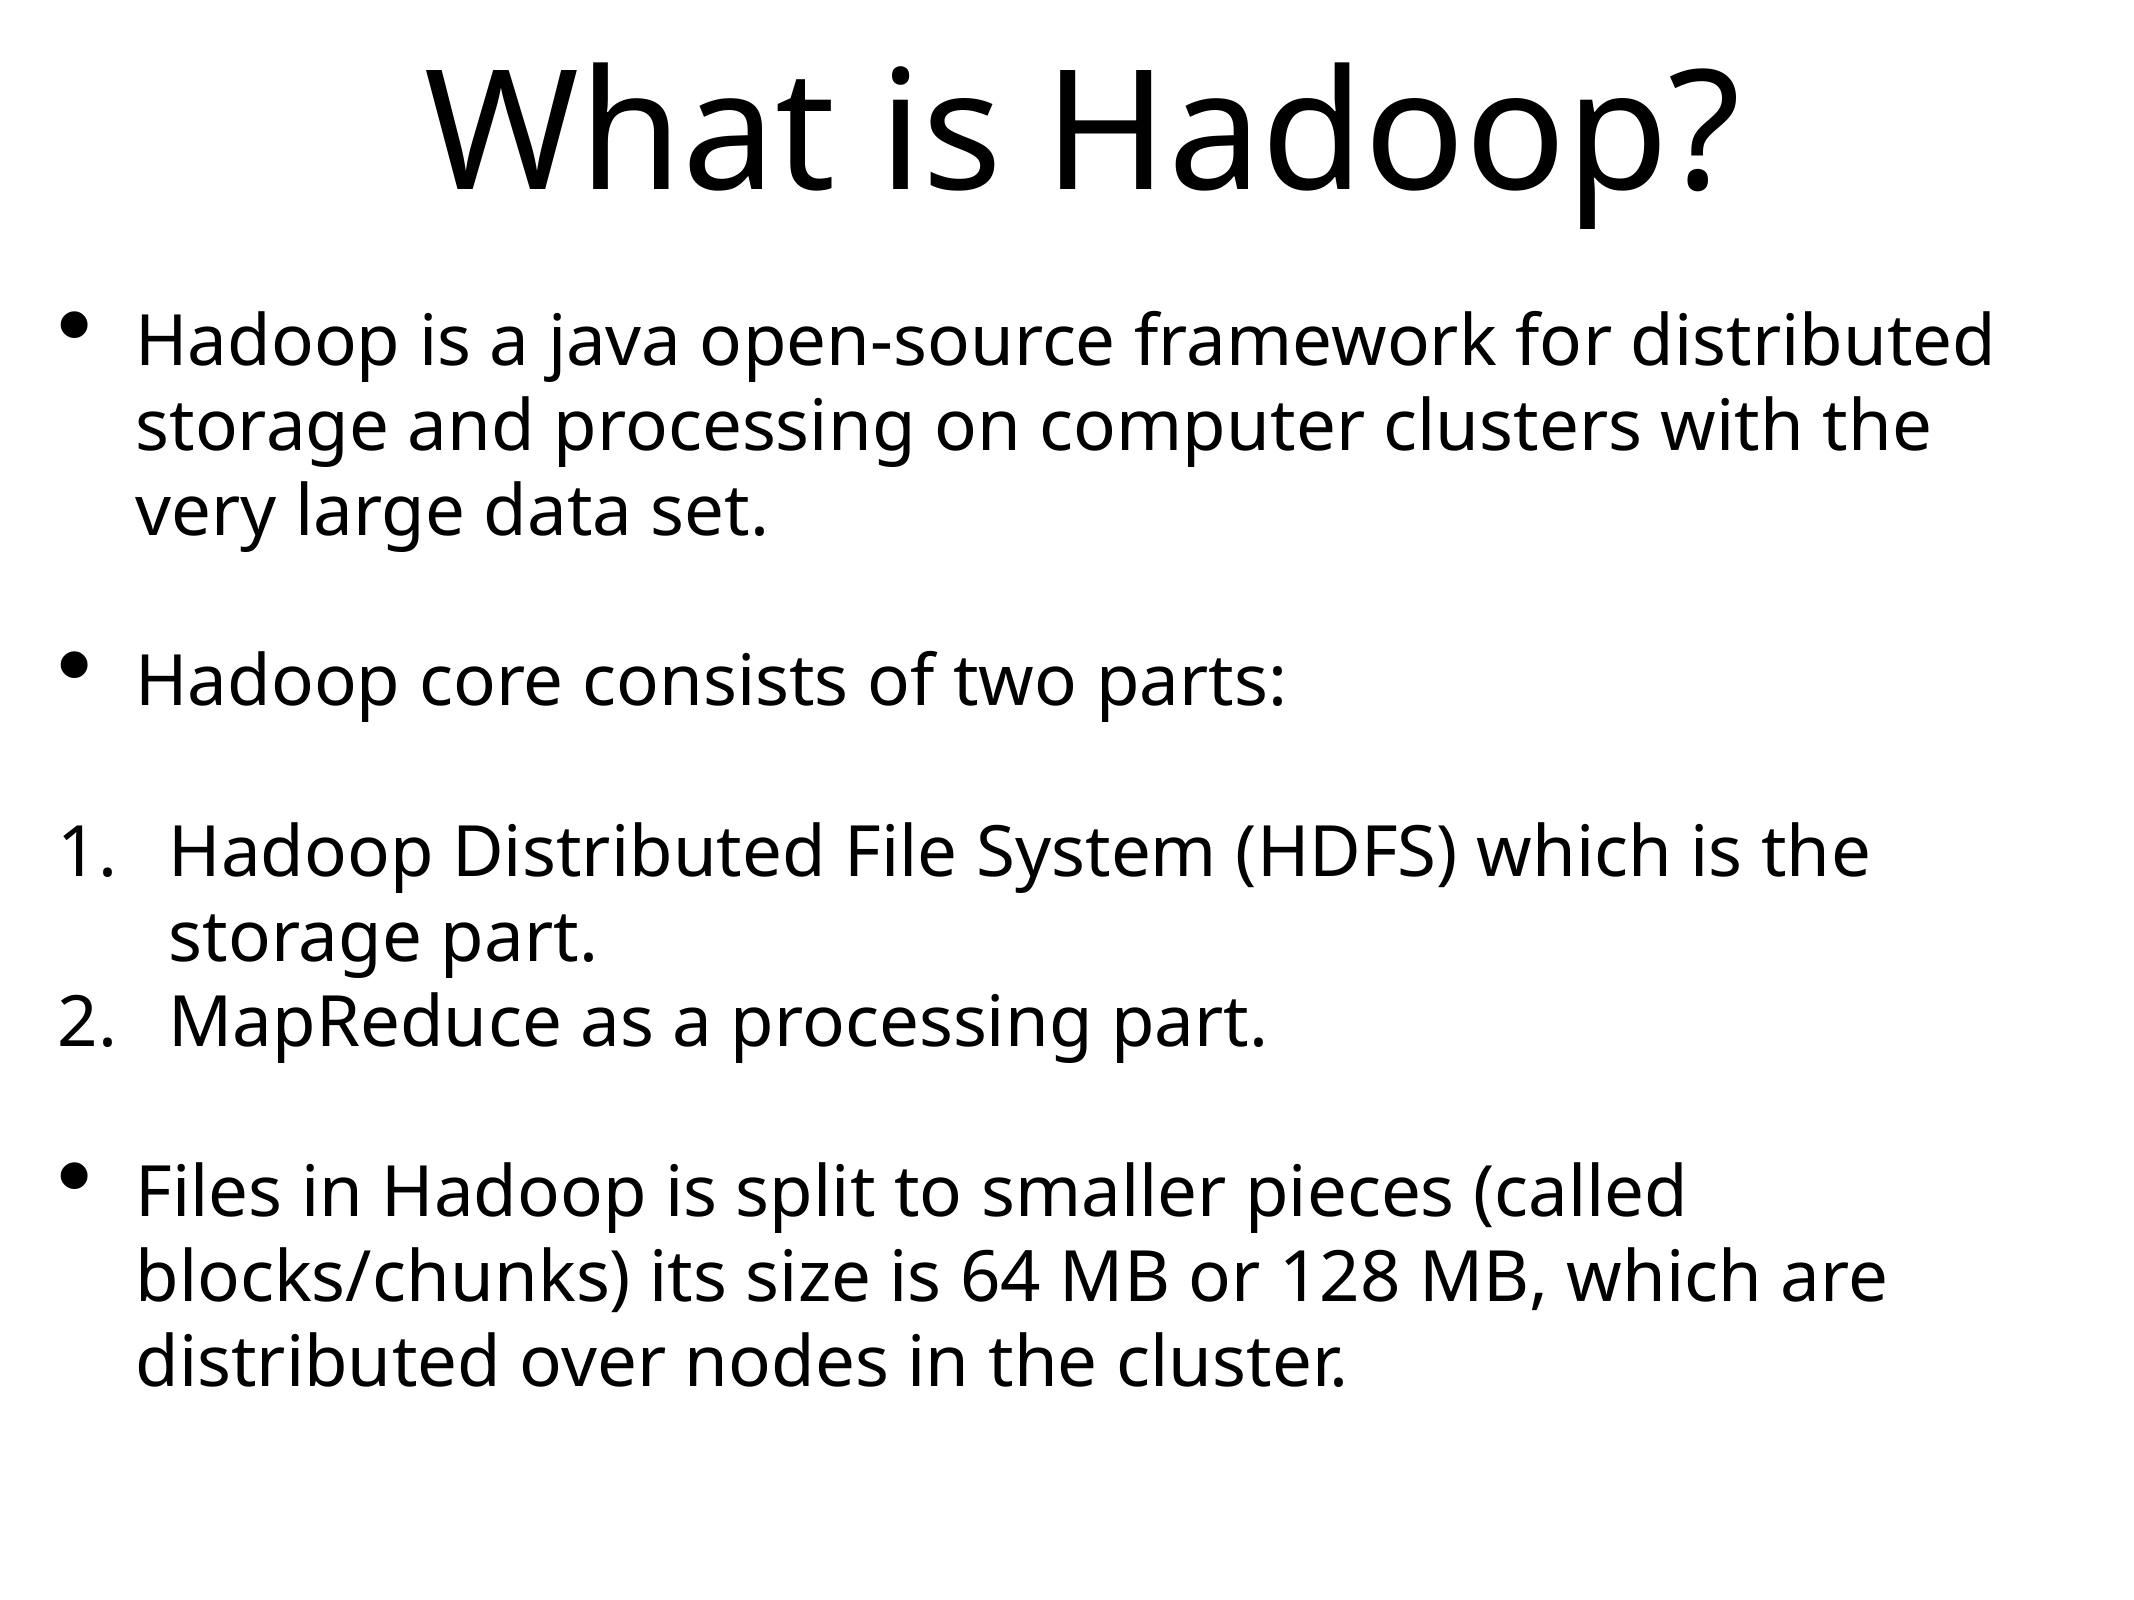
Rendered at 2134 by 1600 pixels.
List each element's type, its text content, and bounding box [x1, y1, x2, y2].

subtitle Hadoop is a java open-source framework for distributed storage and processing on computer clusters with the very large data set. Hadoop core consists of two parts: Hadoop Distributed File System (HDFS) which is the storage part. MapReduce as a processing part. Files in Hadoop is split to smaller pieces (called blocks/chunks) its size is 64 MB or 128 MB, which are distributed over nodes in the cluster. [48, 285, 2101, 1573]
title What is Hadoop? [224, 7, 1942, 232]
